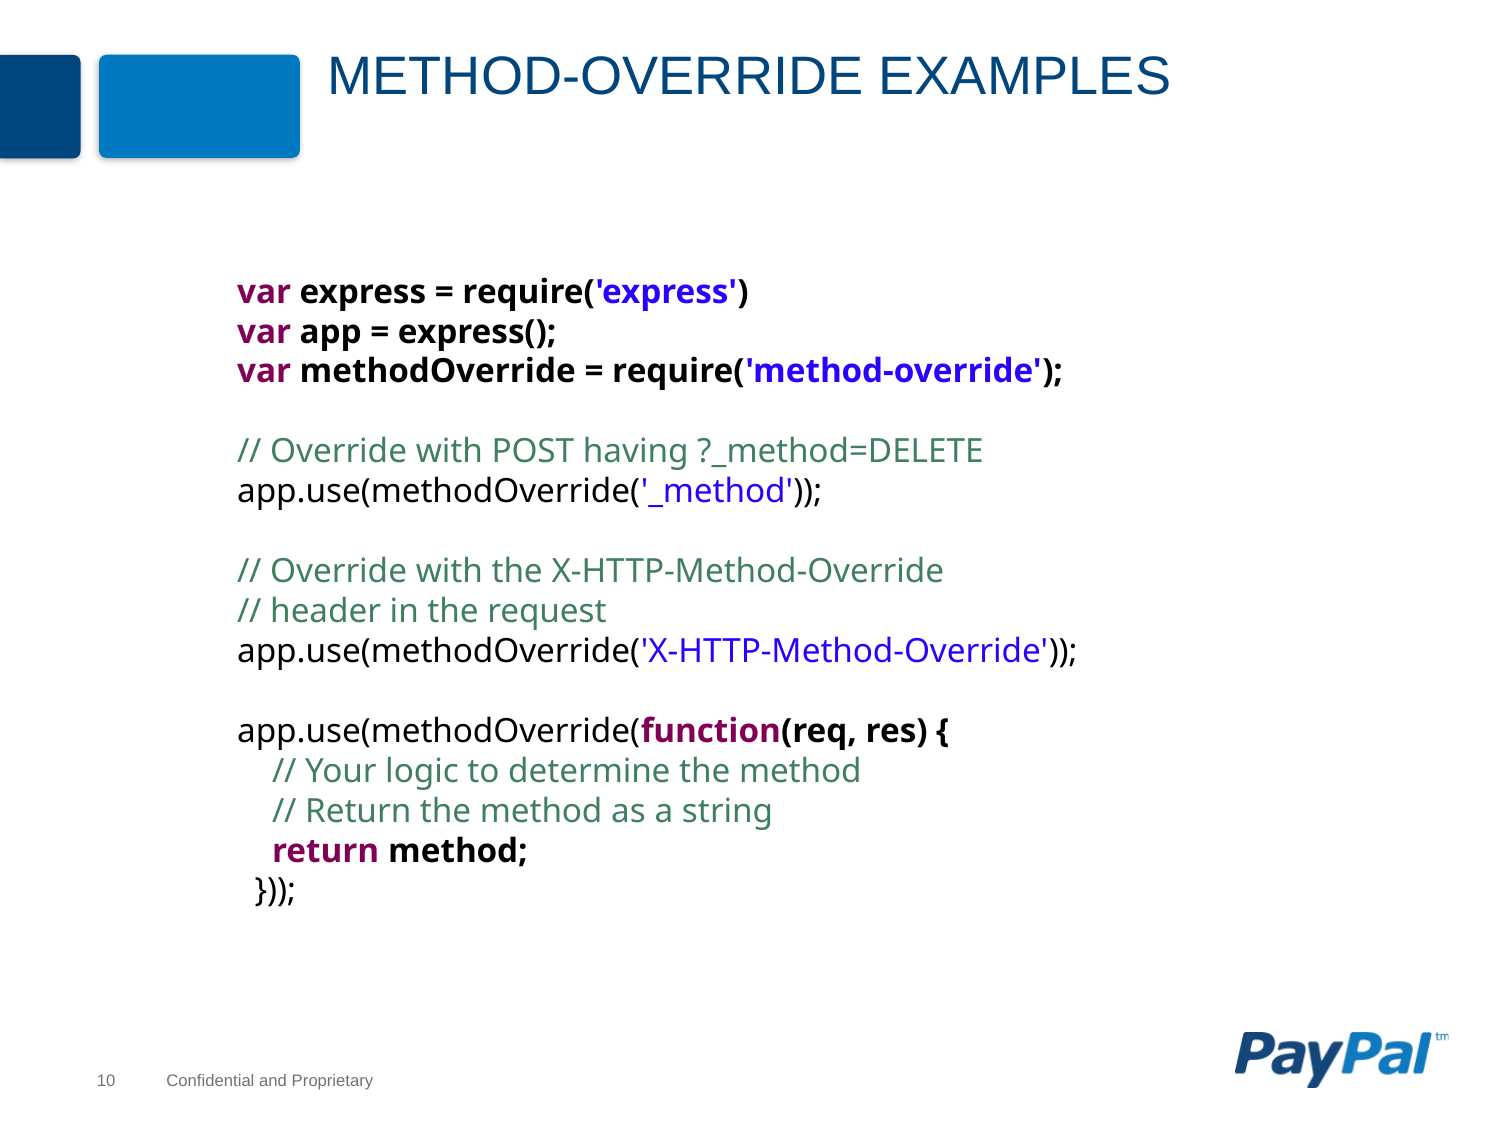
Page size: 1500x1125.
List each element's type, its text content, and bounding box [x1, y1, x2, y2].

text_box var express = require('express') var app = express(); var methodOverride = require('method-override'); // Override with POST having ?_method=DELETE app.use(methodOverride('_method')); // Override with the X-HTTP-Method-Override // header in the request app.use(methodOverride('X-HTTP-Method-Override')); app.use(methodOverride(function(req, res) { // Your logic to determine the method // Return the method as a string return method; })); [222, 262, 1093, 916]
title Method-Override Examples [312, 37, 1463, 175]
picture [1235, 1032, 1449, 1088]
